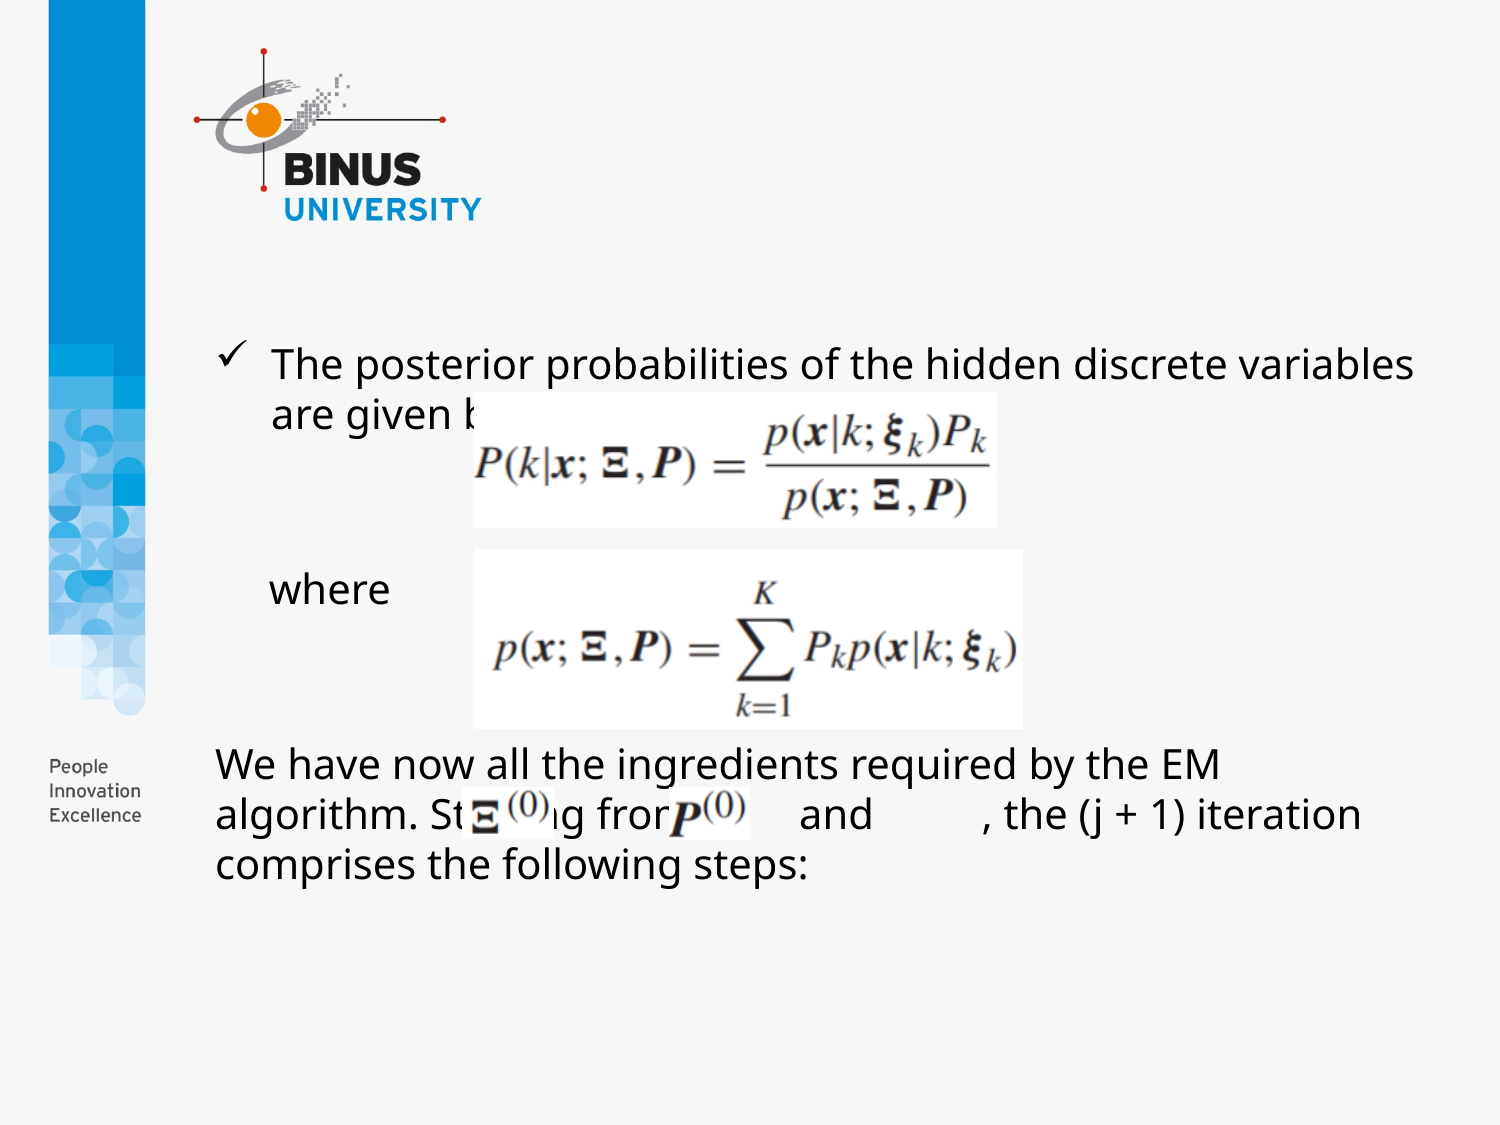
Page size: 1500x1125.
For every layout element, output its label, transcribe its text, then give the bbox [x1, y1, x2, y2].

picture [668, 787, 751, 840]
list The posterior probabilities of the hidden discrete variables are given by where We have now all the ingredients required by the EM algorithm. Starting from and , the (j + 1) iteration comprises the following steps: [200, 329, 1436, 1062]
picture [474, 392, 997, 528]
picture [462, 787, 555, 838]
picture [474, 549, 1023, 730]
picture [0, 0, 1500, 845]
